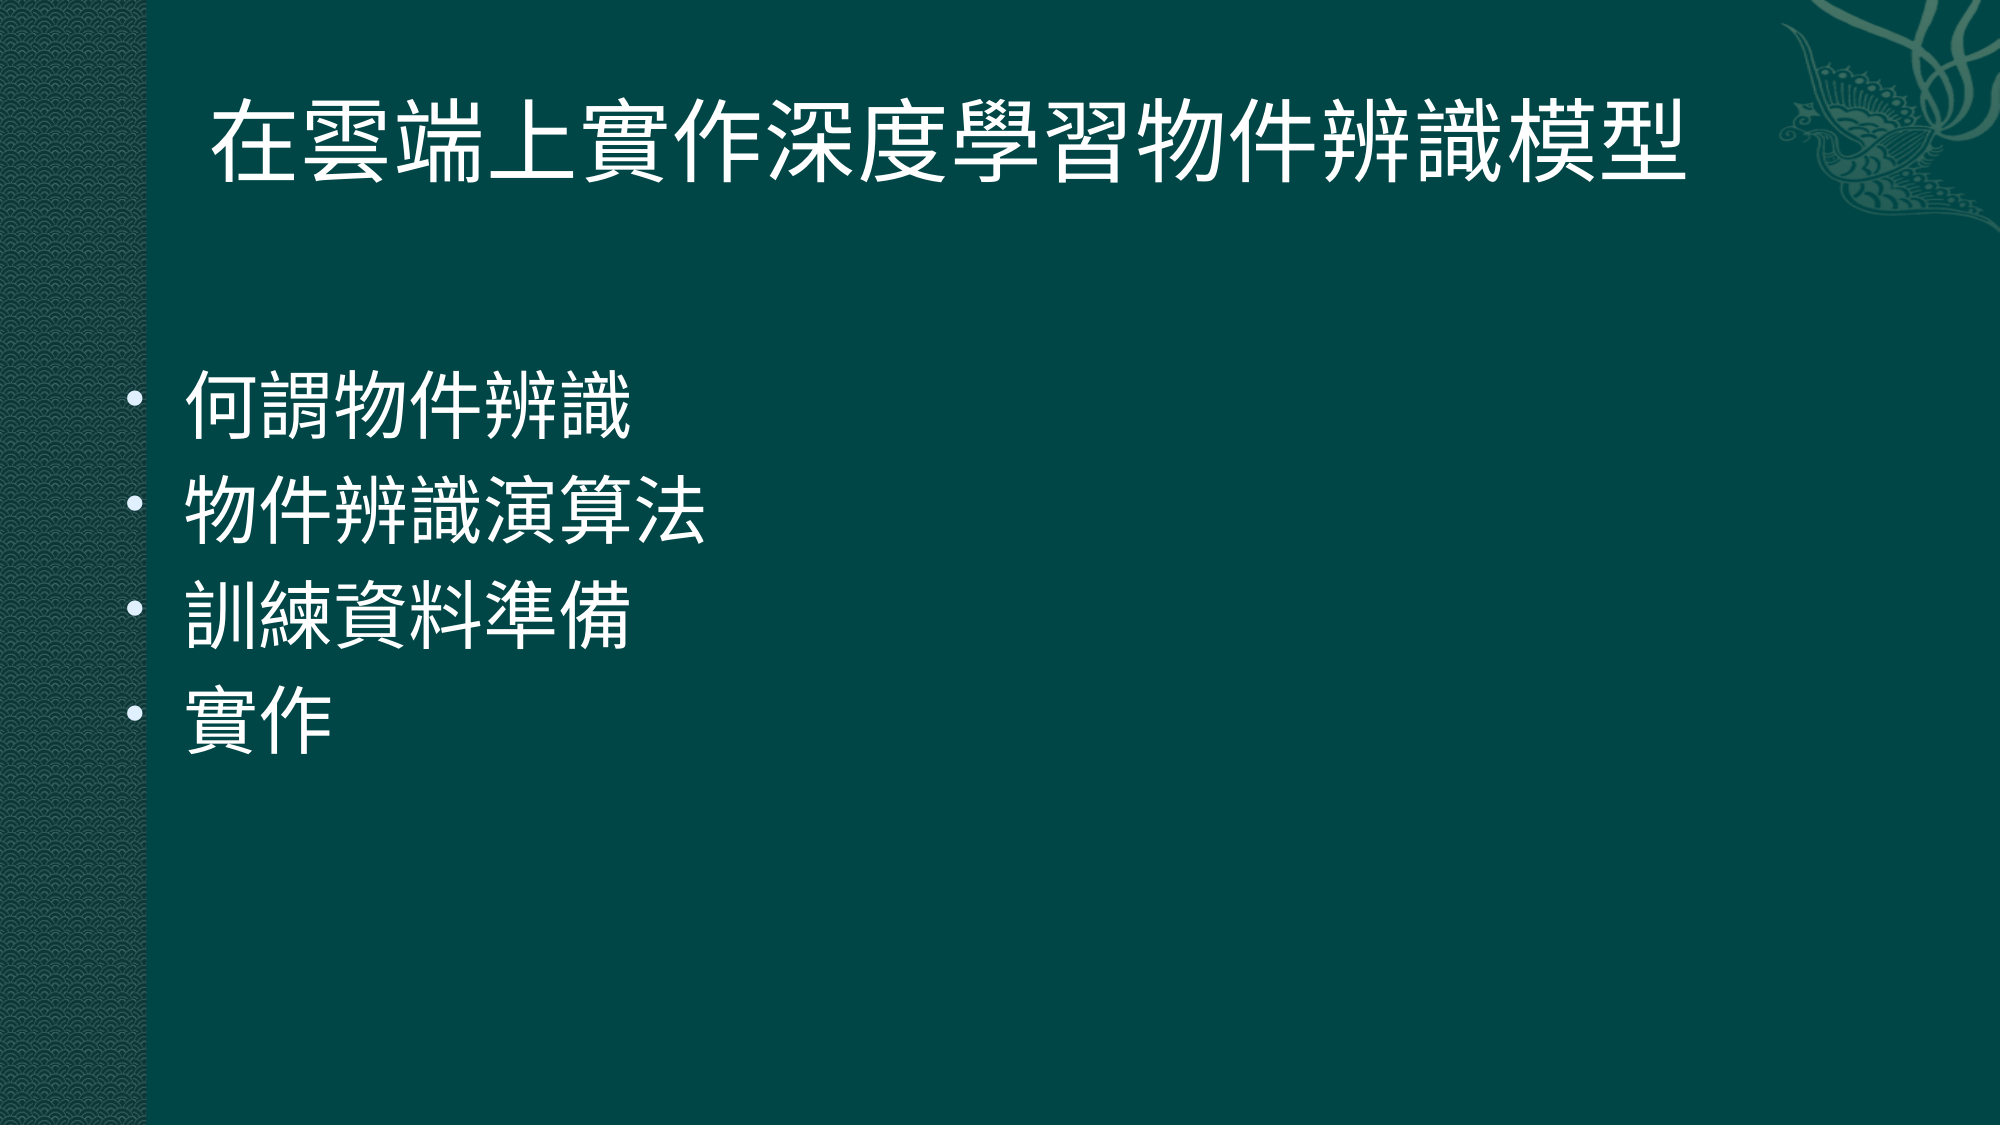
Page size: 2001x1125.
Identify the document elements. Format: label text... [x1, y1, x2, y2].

list 何謂物件辨識 物件辨識演算法 訓練資料準備 實作 [112, 351, 1775, 1025]
picture [0, 0, 147, 1125]
title 在雲端上實作深度學習物件辨識模型 [99, 45, 1801, 233]
